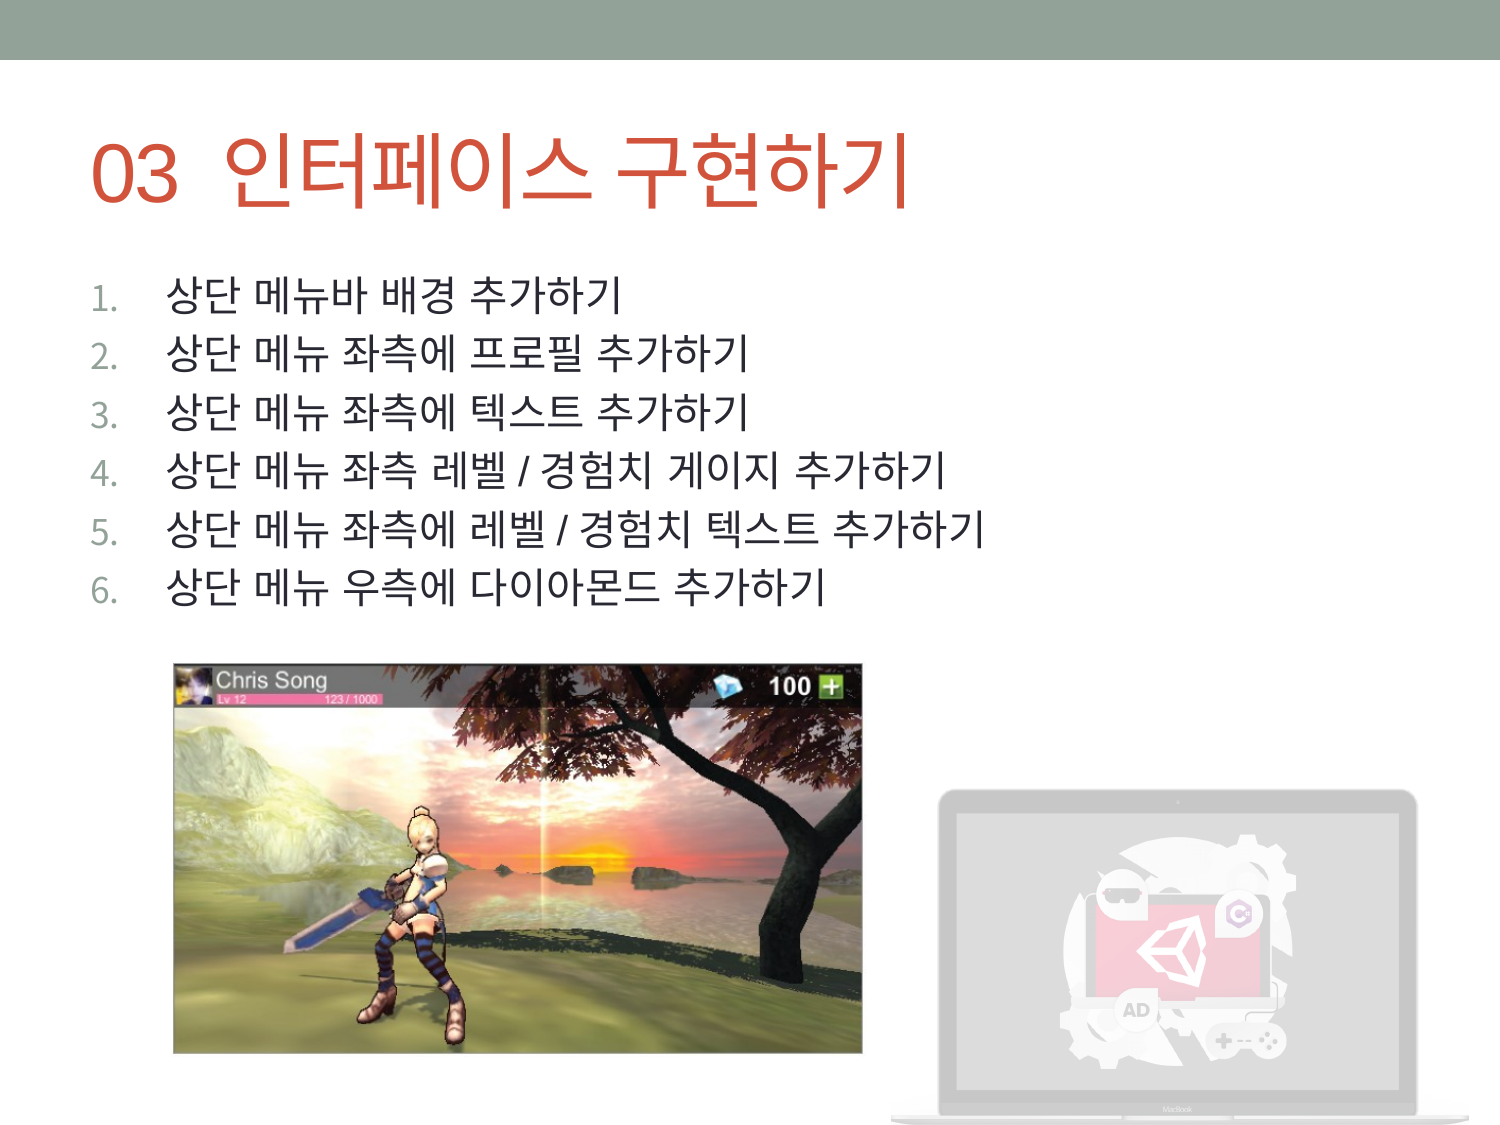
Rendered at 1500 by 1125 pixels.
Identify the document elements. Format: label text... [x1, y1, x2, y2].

title 03 인터페이스 구현하기 [75, 87, 1425, 250]
list 상단 메뉴바 배경 추가하기 상단 메뉴 좌측에 프로필 추가하기 상단 메뉴 좌측에 텍스트 추가하기 상단 메뉴 좌측 레벨/경험치 게이지 추가하기 상단 메뉴 좌측에 레벨/경험치 텍스트 추가하기 상단 메뉴 우측에 다이아몬드 추가하기 [75, 262, 1425, 1057]
picture [890, 786, 1469, 1125]
picture [171, 661, 868, 1057]
